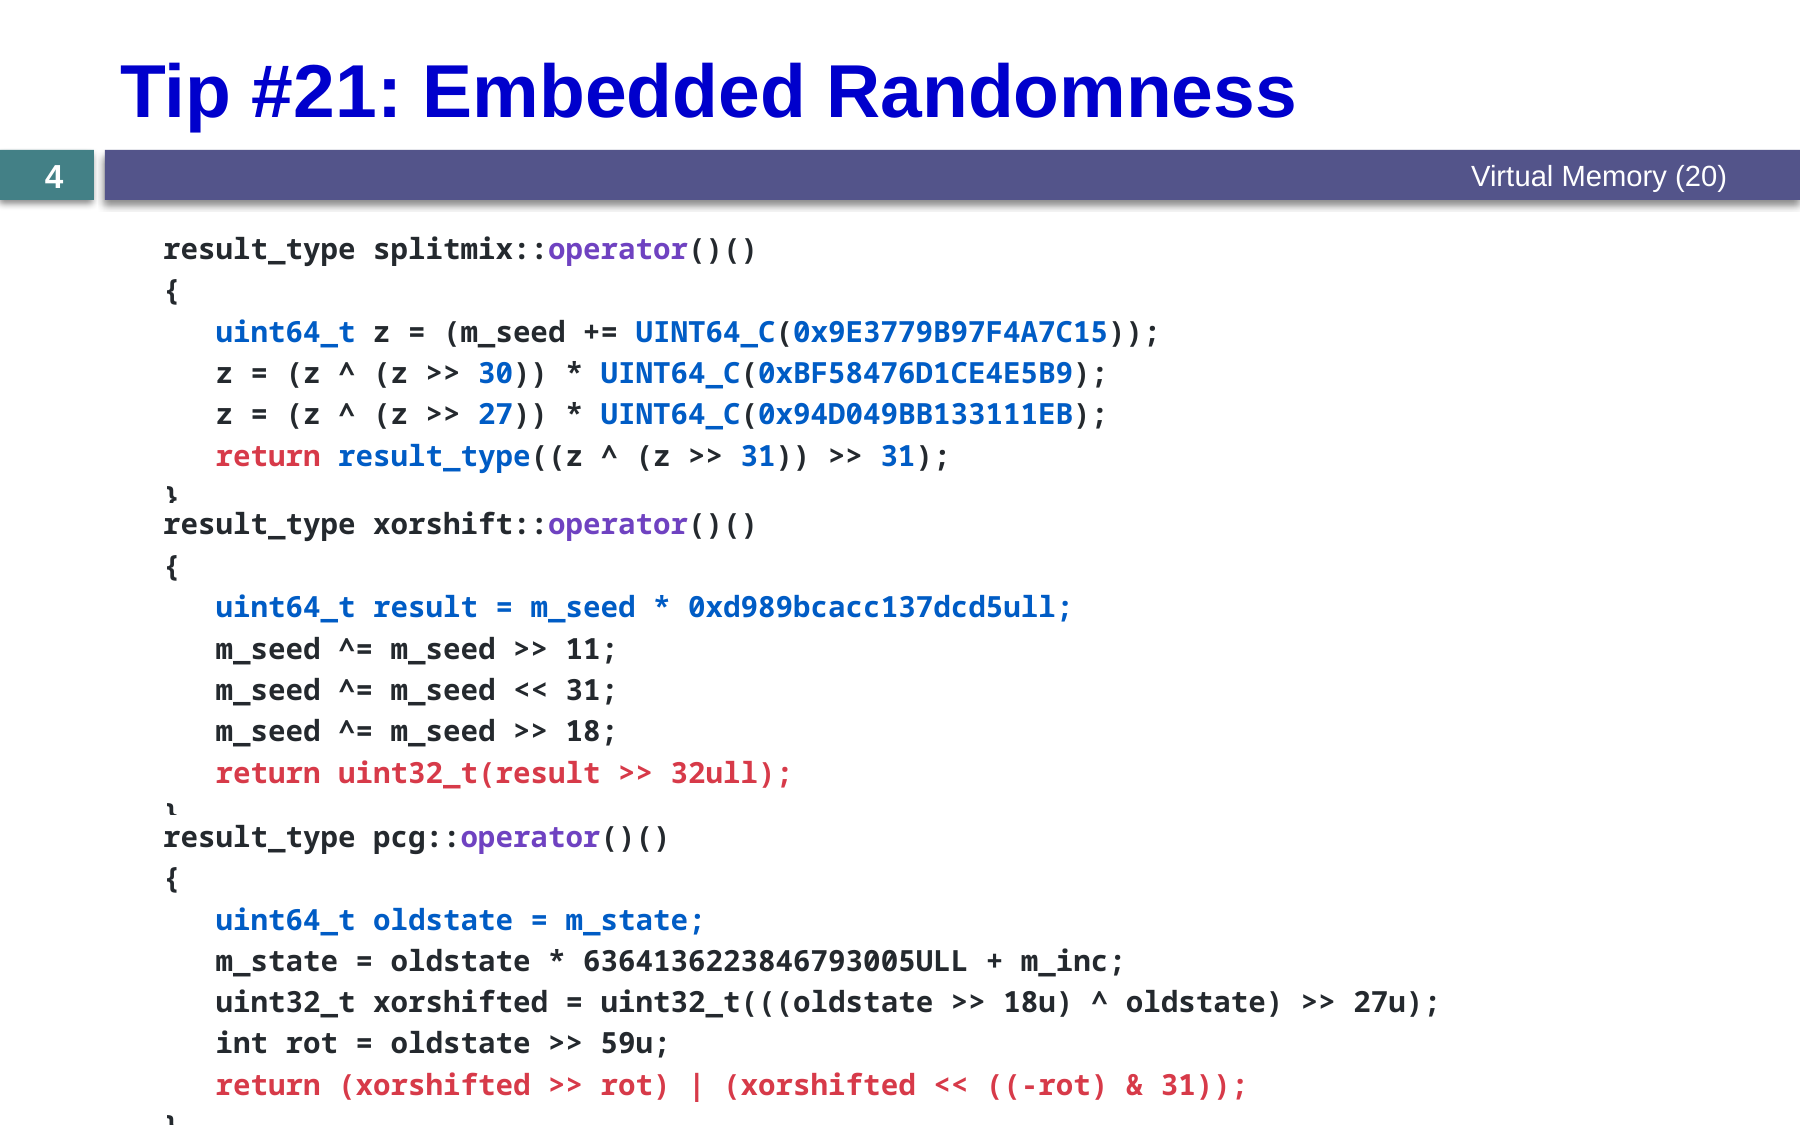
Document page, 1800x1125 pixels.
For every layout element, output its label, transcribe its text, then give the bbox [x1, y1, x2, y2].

table_cell m_seed ^= m_seed >> 18; [155, 710, 1602, 751]
table_cell z = (z ^ (z >> 30)) * UINT64_C(0xBF58476D1CE4E5B9); [155, 351, 1602, 393]
footer Virtual Memory (20) [675, 149, 1743, 202]
table_header result_type xorshift::operator()() [155, 503, 1602, 544]
table_cell return (xorshifted >> rot) | (xorshifted << ((-rot) & 31)); [155, 1063, 1602, 1105]
table_header result_type pcg::operator()() [155, 815, 1602, 857]
table_cell uint64_t result = m_seed * 0xd989bcacc137dcd5ull; [155, 586, 1602, 627]
table_cell return uint32_t(result >> 32ull); [155, 751, 1602, 792]
table_cell int rot = oldstate >> 59u; [155, 1022, 1602, 1063]
table_cell { [155, 269, 1602, 310]
table_cell uint64_t z = (m_seed += UINT64_C(0x9E3779B97F4A7C15)); [155, 310, 1602, 351]
slide_number 4 [0, 152, 108, 198]
table_cell } [155, 792, 1602, 815]
table_header result_type splitmix::operator()() [155, 227, 1602, 269]
table_cell { [155, 544, 1602, 586]
table_cell uint32_t xorshifted = uint32_t(((oldstate >> 18u) ^ oldstate) >> 27u); [155, 981, 1602, 1022]
table_cell z = (z ^ (z >> 27)) * UINT64_C(0x94D049BB133111EB); [155, 393, 1602, 434]
table_cell } [155, 475, 1602, 503]
table_cell { [155, 857, 1602, 898]
table_cell m_seed ^= m_seed >> 11; [155, 627, 1602, 668]
table_cell return result_type((z ^ (z >> 31)) >> 31); [155, 434, 1602, 475]
title Tip #21: Embedded Randomness [105, 27, 1743, 149]
table_cell } [155, 1105, 1602, 1125]
table_cell uint64_t oldstate = m_state; [155, 898, 1602, 939]
table_cell m_seed ^= m_seed << 31; [155, 668, 1602, 710]
table_cell m_state = oldstate * 6364136223846793005ULL + m_inc; [155, 939, 1602, 981]
